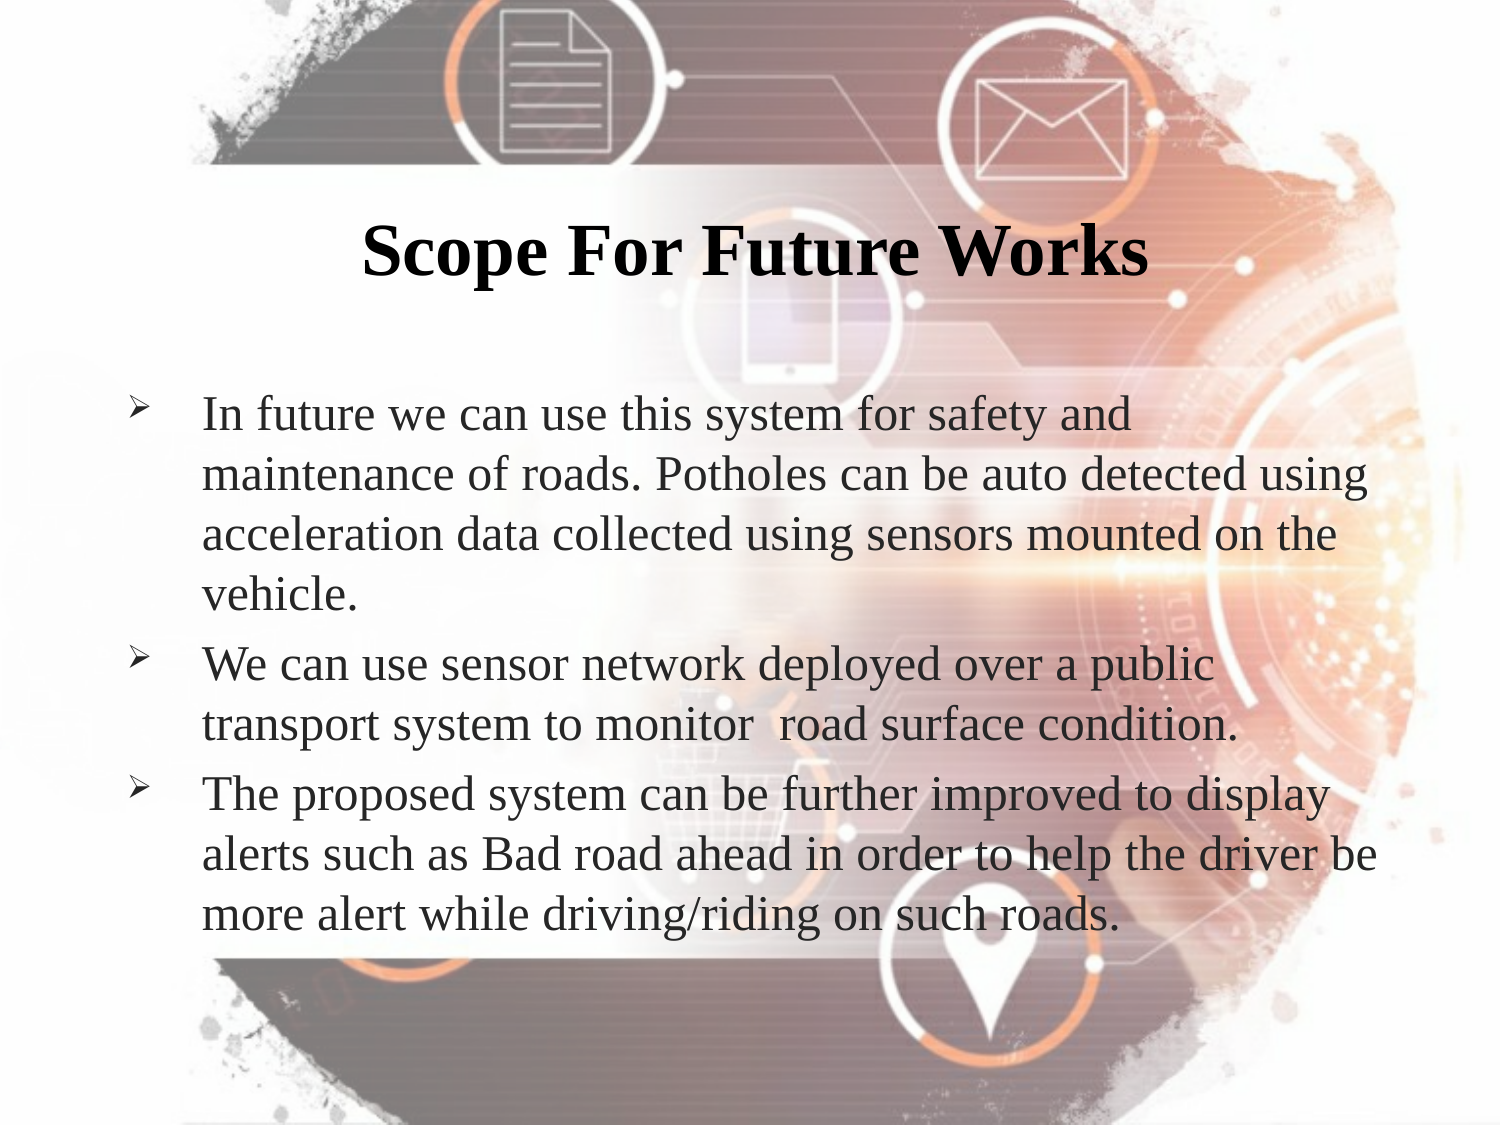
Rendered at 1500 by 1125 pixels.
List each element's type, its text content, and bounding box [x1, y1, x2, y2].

subtitle In future we can use this system for safety and maintenance of roads. Potholes can be auto detected using acceleration data collected using sensors mounted on the vehicle. We can use sensor network deployed over a public transport system to monitor road surface condition. The proposed system can be further improved to display alerts such as Bad road ahead in order to help the driver be more alert while driving/riding on such roads. [112, 373, 1400, 1000]
title Scope For Future Works [88, 101, 1424, 291]
